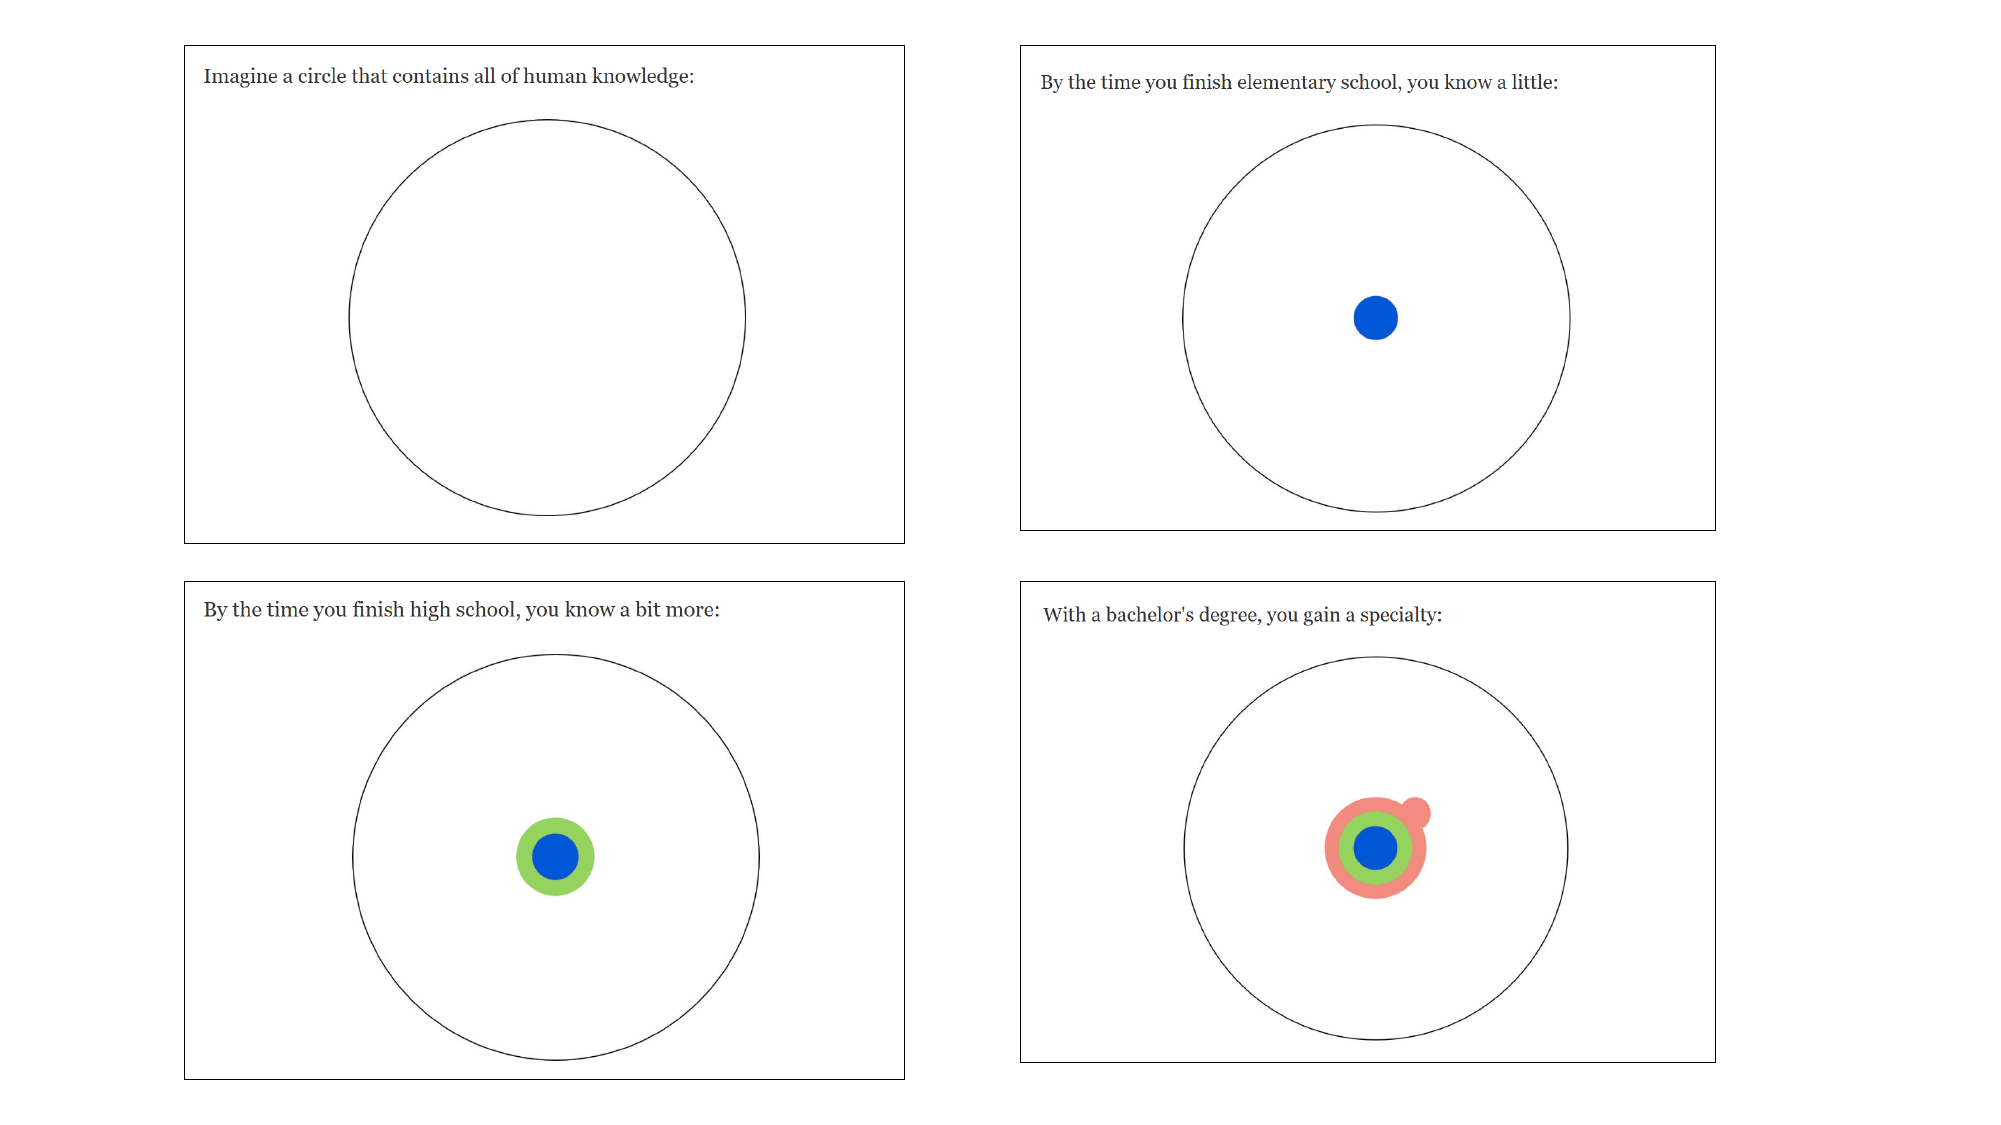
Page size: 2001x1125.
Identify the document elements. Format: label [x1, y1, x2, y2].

picture [1020, 45, 1716, 531]
picture [184, 45, 904, 544]
picture [184, 581, 904, 1080]
picture [1020, 581, 1716, 1063]
